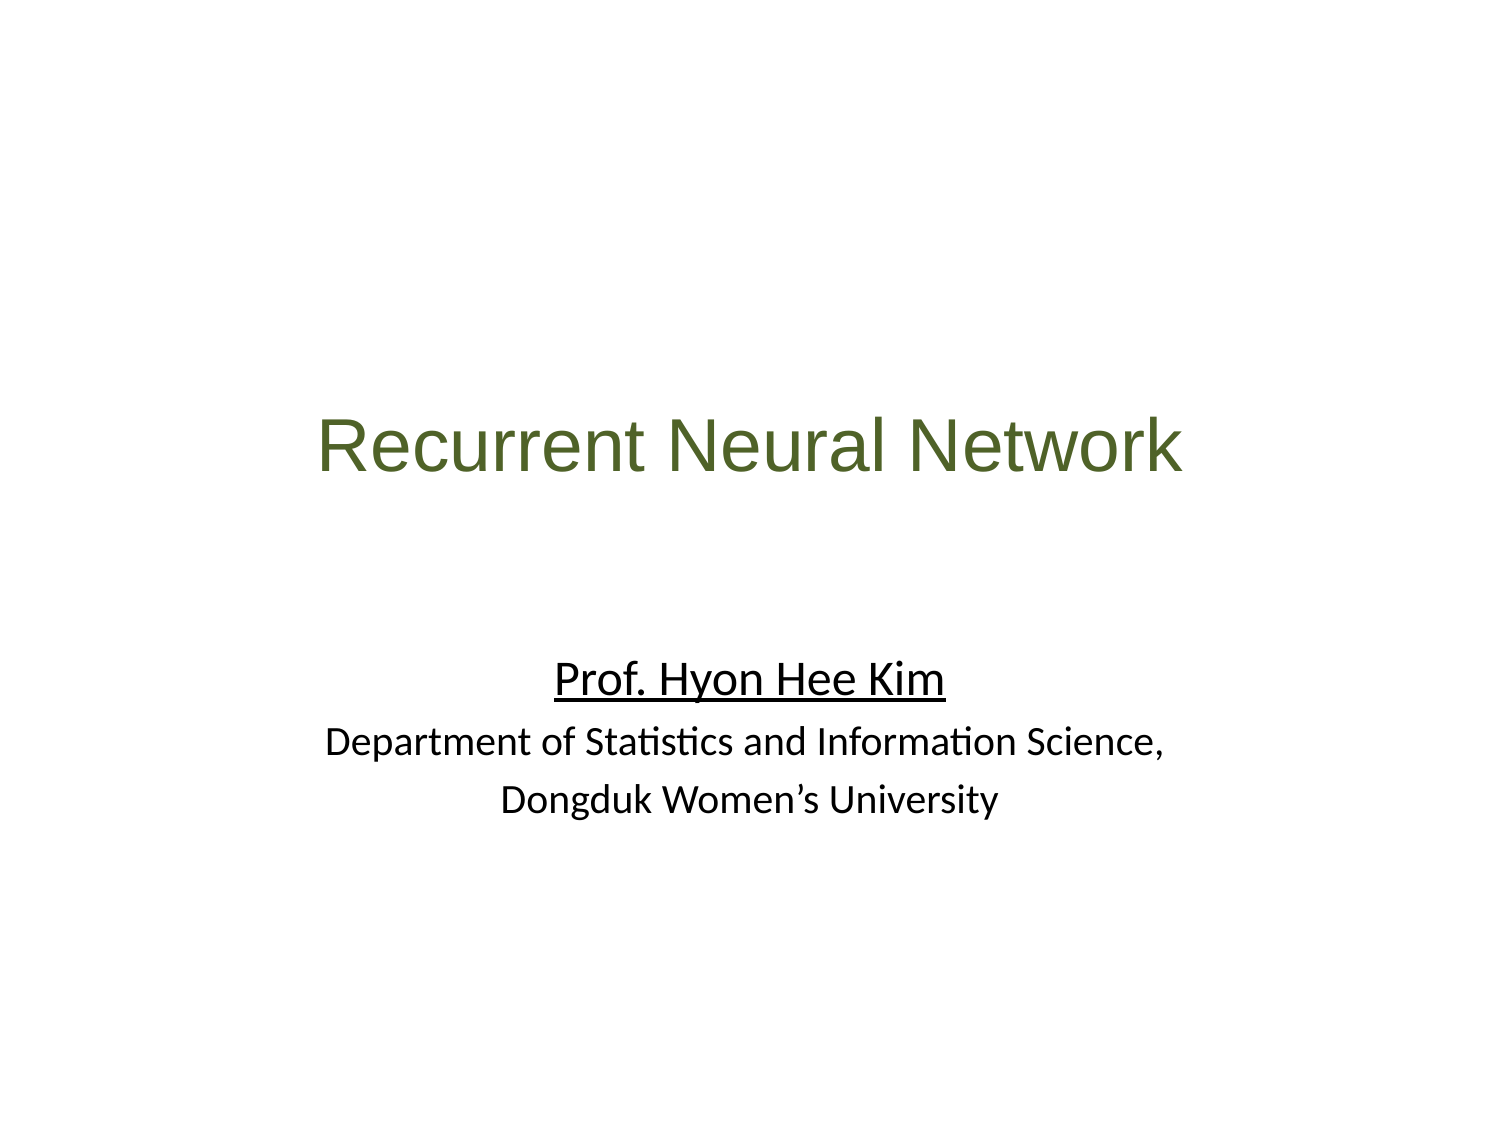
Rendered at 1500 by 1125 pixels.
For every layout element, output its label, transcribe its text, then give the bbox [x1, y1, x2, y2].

subtitle Prof. Hyon Hee Kim Department of Statistics and Information Science, Dongduk Women’s University [225, 637, 1275, 925]
title Recurrent Neural Network [112, 321, 1388, 563]
